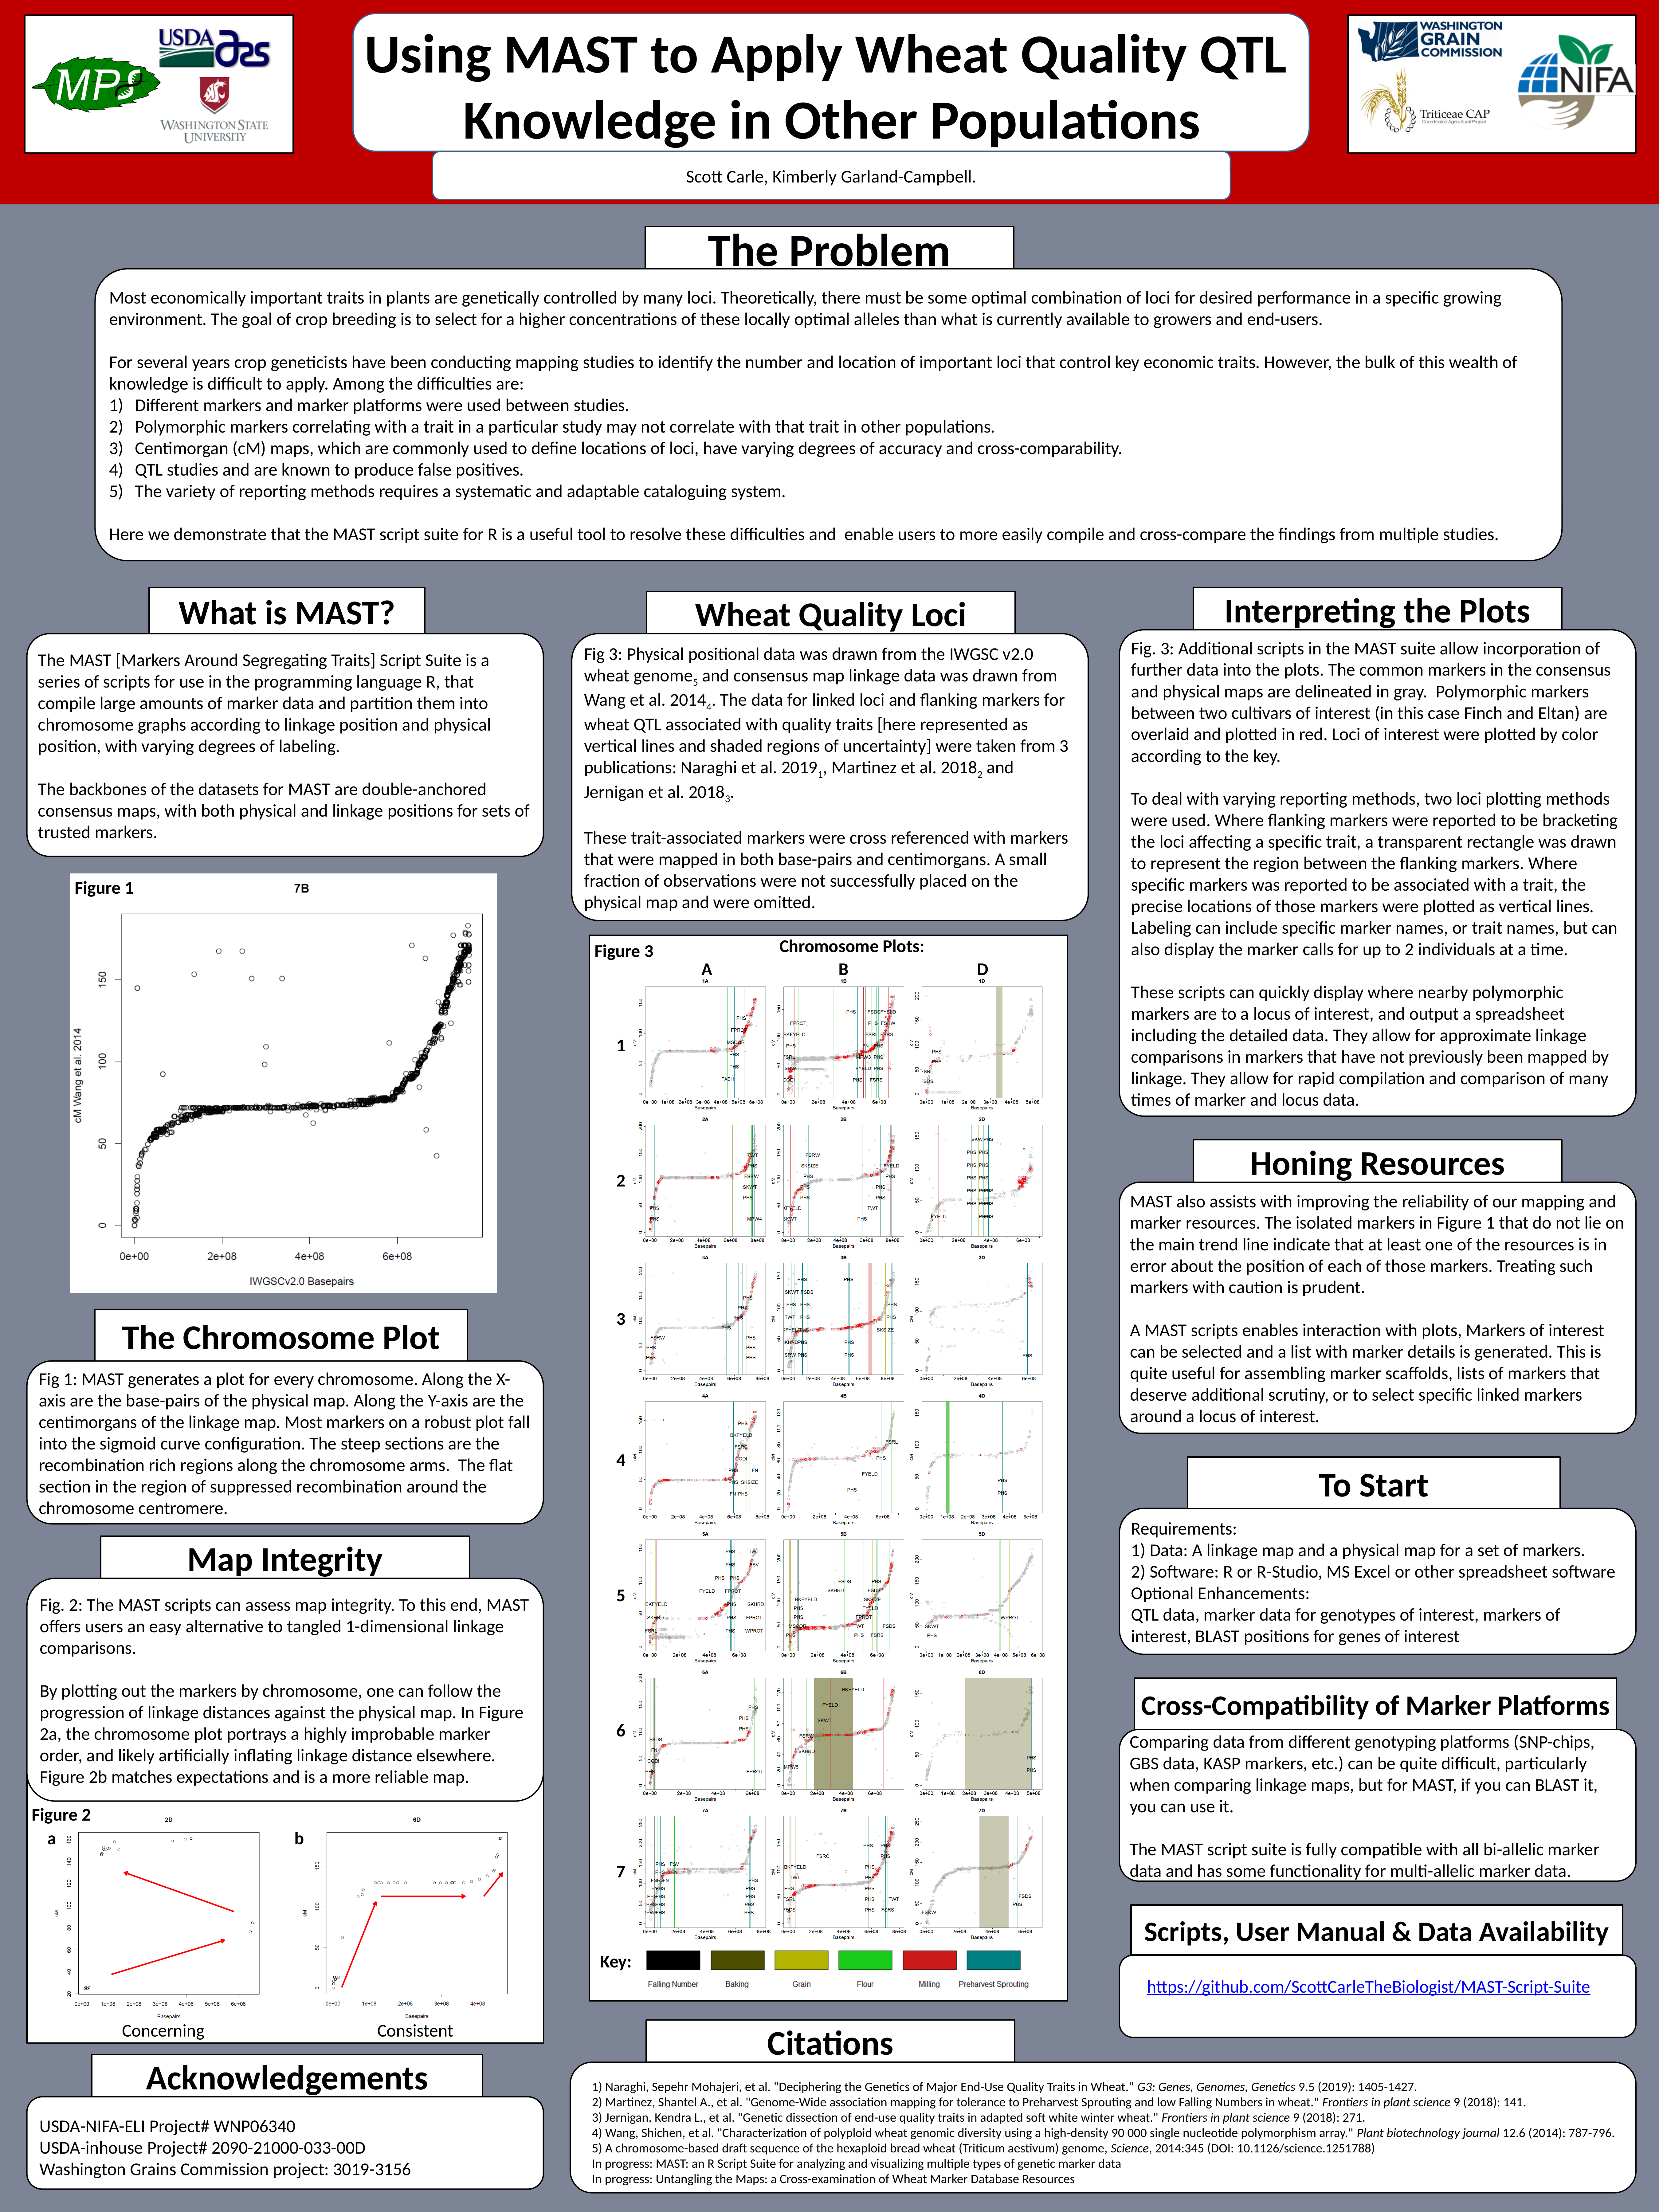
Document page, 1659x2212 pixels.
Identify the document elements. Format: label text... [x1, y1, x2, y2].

picture [70, 873, 497, 1293]
text_box [0, 0, 1659, 205]
text_box [366, 13, 1296, 15]
text_box Most economically important traits in plants are genetically controlled by many loci. Theoretically, there must be some optimal combination of loci for desired performance in a specific growing environment. The goal of crop breeding is to select for a higher concentrations of these locally optimal alleles than what is currently available to growers and end-users. For several years crop geneticists have been conducting mapping studies to identify the number and location of important loci that control key economic traits. However, the bulk of this wealth of knowledge is difficult to apply. Among the difficulties are: Different markers and marker platforms were used between studies. Polymorphic markers correlating with a trait in a particular study may not correlate with that trait in other populations. Centimorgan (cM) maps, which are commonly used to define locations of loci, have varying degrees of accuracy and cross-comparability. QTL studies and are known to produce false positives. The variety of reporting methods requires a systematic and adaptable cataloguing system. Here we demonstrate that the MAST script suite for R is a useful tool to resolve these difficulties and enable users to more easily compile and cross-compare the findings from multiple studies. [94, 268, 1563, 562]
text_box [1347, 14, 1637, 154]
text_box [570, 2020, 1636, 2193]
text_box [27, 2054, 543, 2189]
text_box Using MAST to Apply Wheat Quality QTL Knowledge in Other Populations [360, 15, 1305, 152]
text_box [1119, 587, 1636, 1116]
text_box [27, 587, 543, 857]
picture [1355, 63, 1502, 147]
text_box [1119, 1457, 1636, 1654]
text_box Scott Carle, Kimberly Garland-Campbell. [432, 152, 1231, 200]
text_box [27, 1309, 543, 1524]
text_box [1305, 22, 1310, 143]
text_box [1119, 1678, 1636, 1881]
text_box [1119, 1140, 1636, 1433]
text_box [27, 1536, 543, 2043]
picture [1358, 22, 1502, 62]
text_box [1119, 1905, 1636, 2037]
text_box [24, 14, 294, 154]
text_box The Problem [645, 226, 1014, 269]
picture [1518, 34, 1636, 131]
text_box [571, 591, 1088, 921]
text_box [589, 932, 1068, 2001]
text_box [553, 560, 1106, 2212]
picture [30, 28, 271, 147]
text_box [352, 19, 360, 146]
